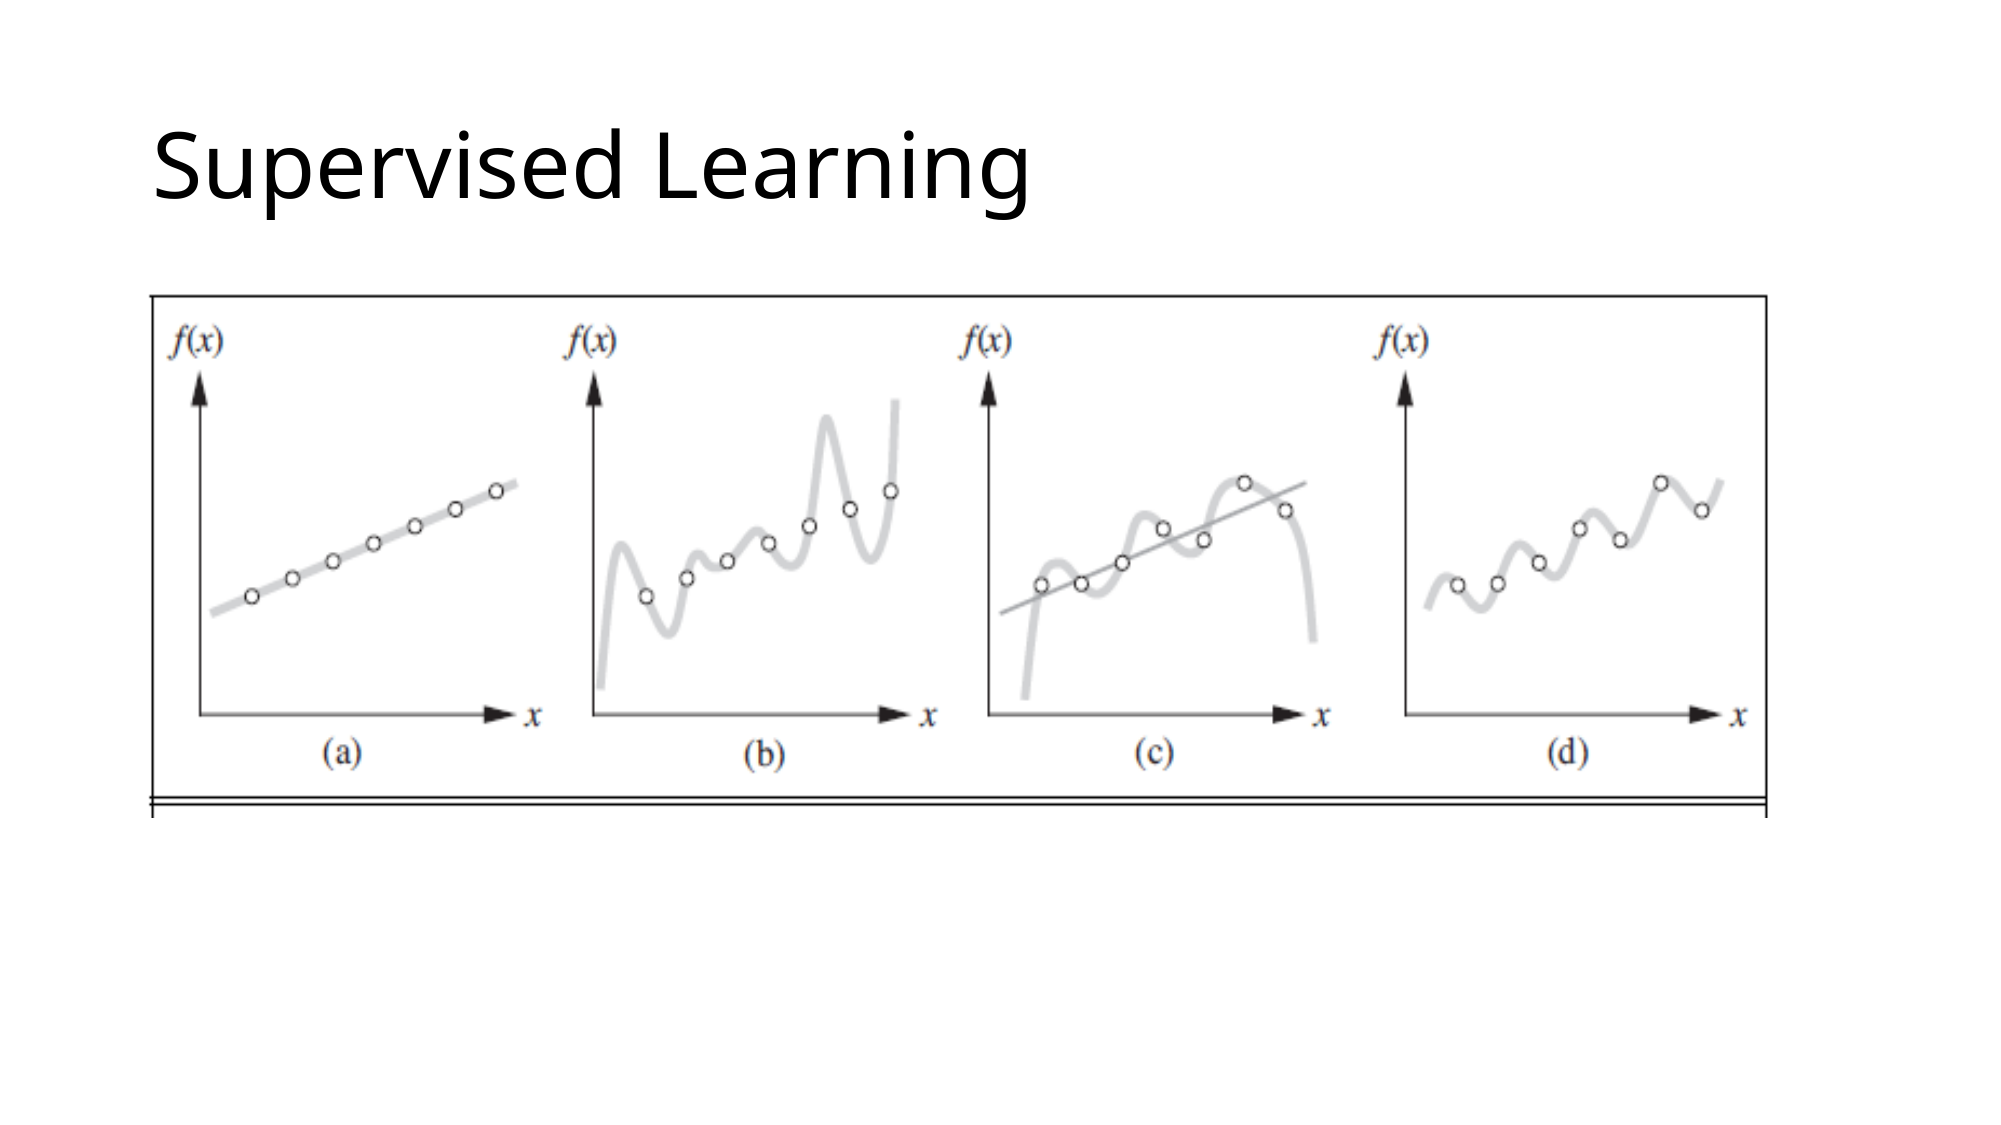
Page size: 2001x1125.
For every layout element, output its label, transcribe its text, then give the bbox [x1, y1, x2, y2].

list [137, 277, 1781, 818]
title Supervised Learning [137, 59, 1863, 278]
